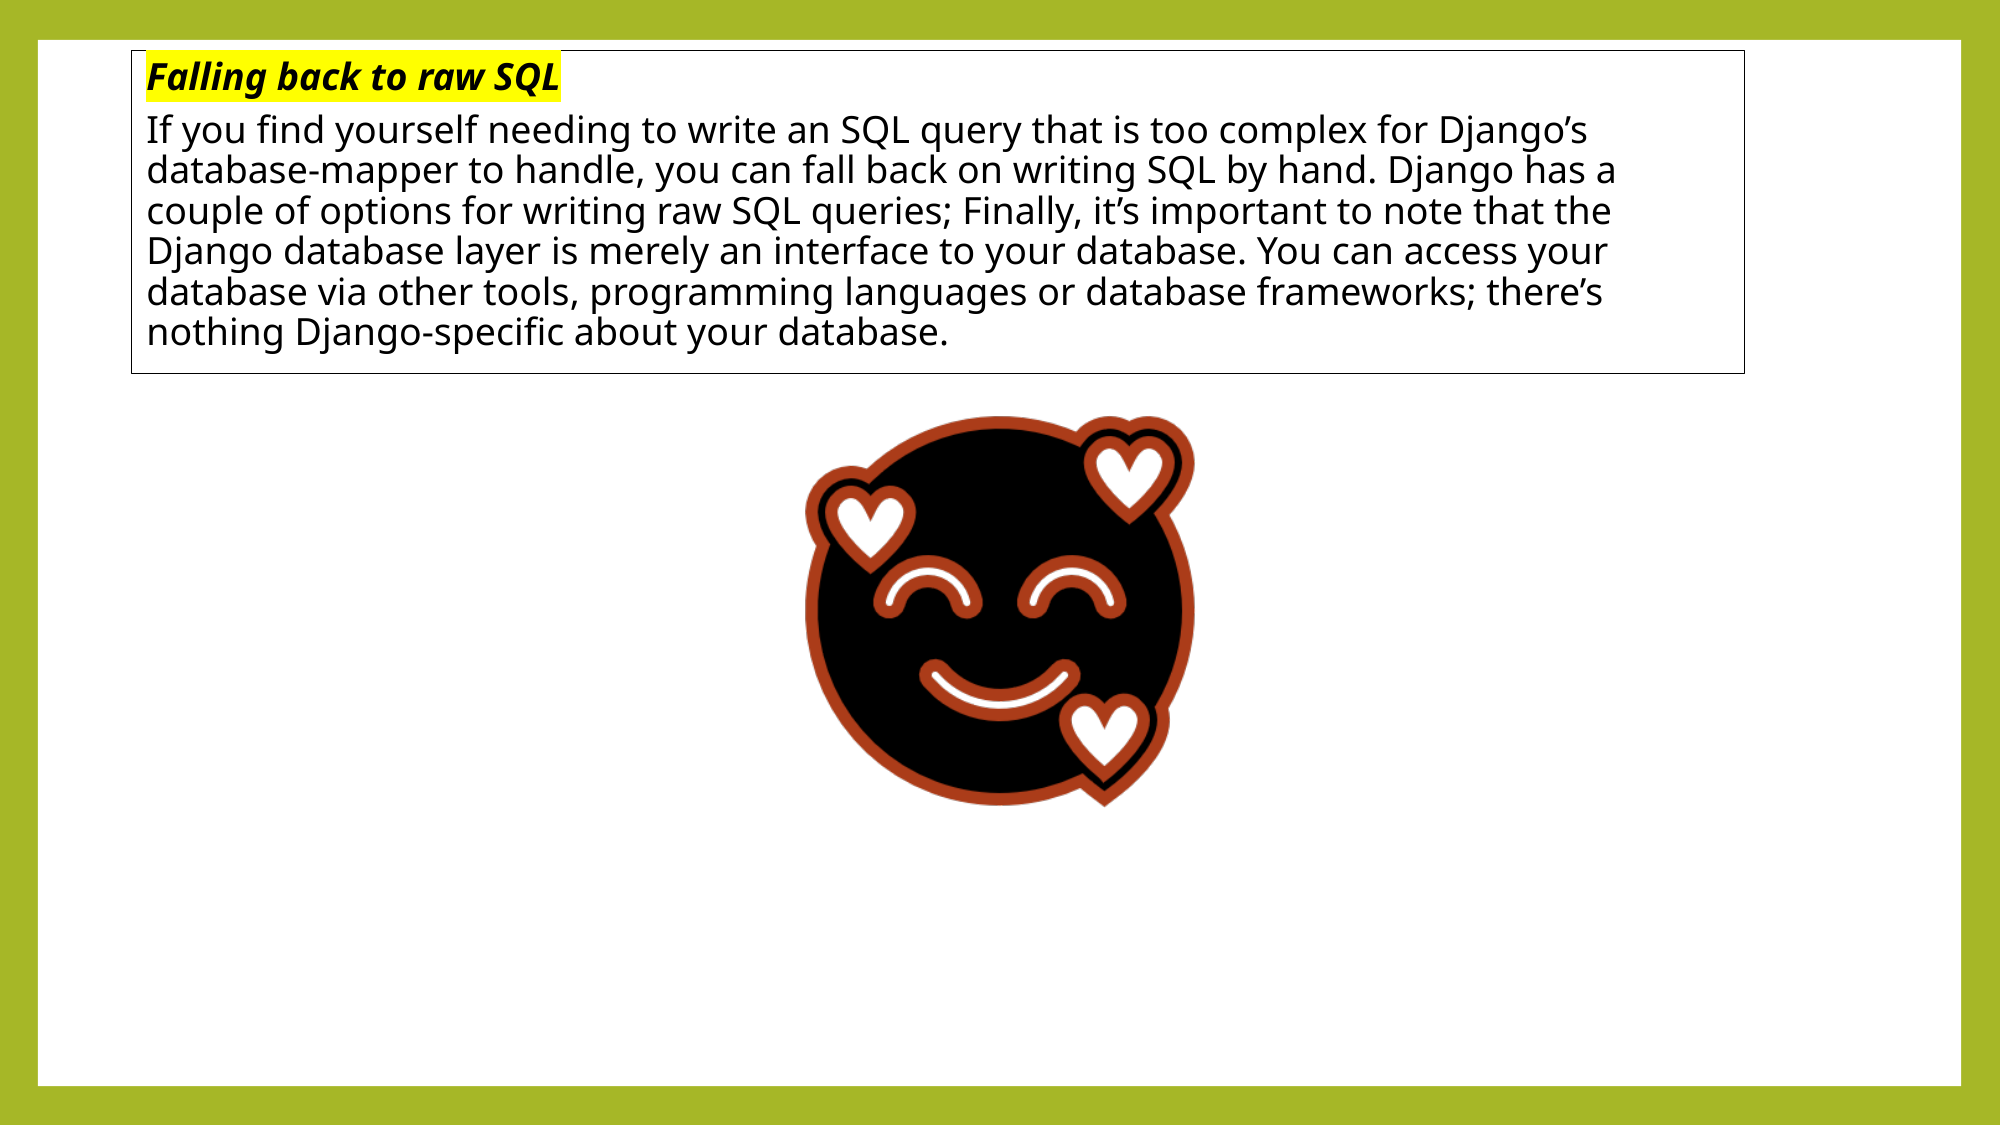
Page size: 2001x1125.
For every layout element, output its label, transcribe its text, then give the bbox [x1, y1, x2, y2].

picture [762, 373, 1238, 850]
text_box Falling back to raw SQL If you find yourself needing to write an SQL query that is too complex for Django’s database-mapper to handle, you can fall back on writing SQL by hand. Django has a couple of options for writing raw SQL queries; Finally, it’s important to note that the Django database layer is merely an interface to your database. You can access your database via other tools, programming languages or database frameworks; there’s nothing Django-specific about your database. [131, 50, 1745, 374]
